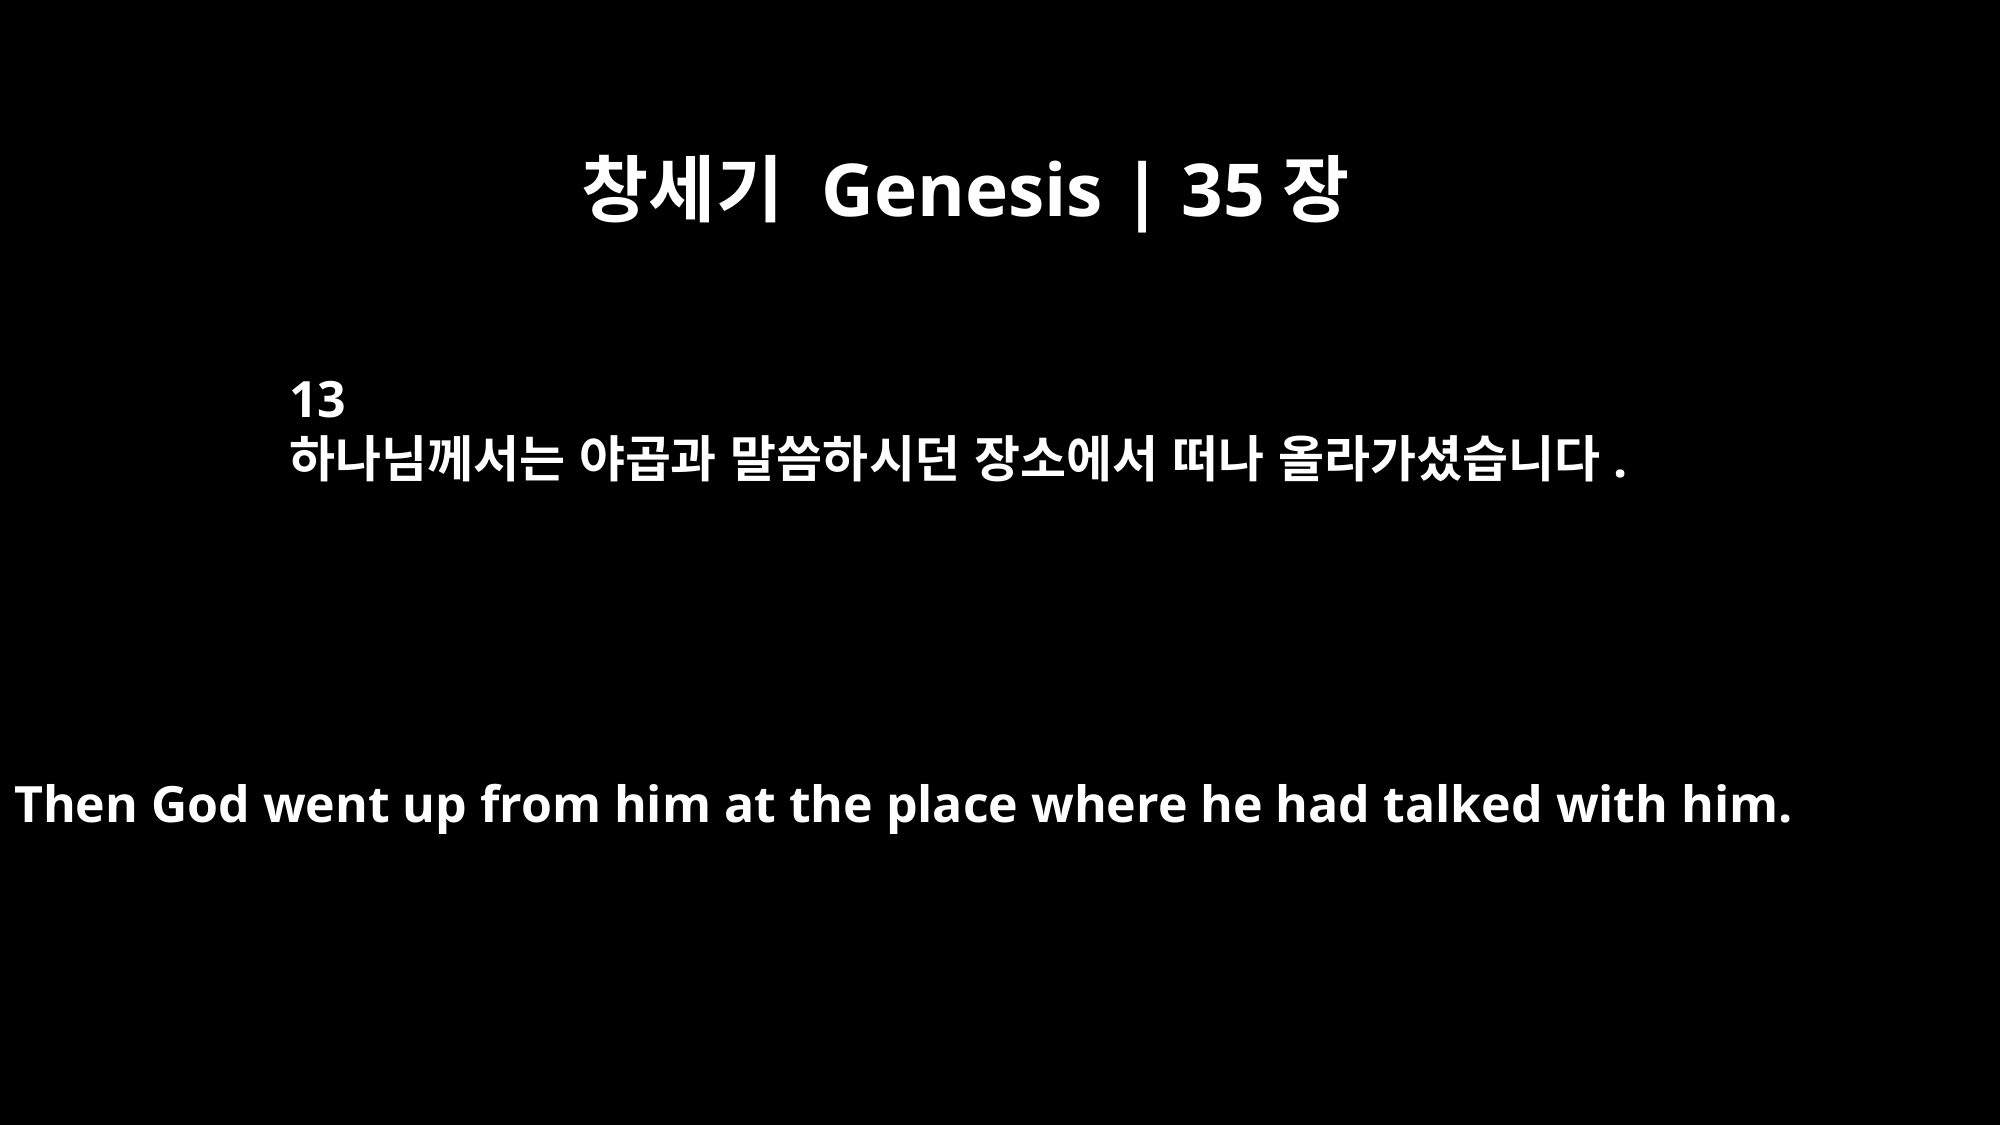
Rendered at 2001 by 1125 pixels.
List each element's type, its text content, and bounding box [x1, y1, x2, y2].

text_box Then God went up from him at the place where he had talked with him. [0, 764, 1809, 840]
text_box 13 하나님께서는 야곱과 말씀하시던 장소에서 떠나 올라가셨습니다. [274, 359, 1643, 495]
text_box 창세기 Genesis | 35장 [566, 136, 1365, 239]
